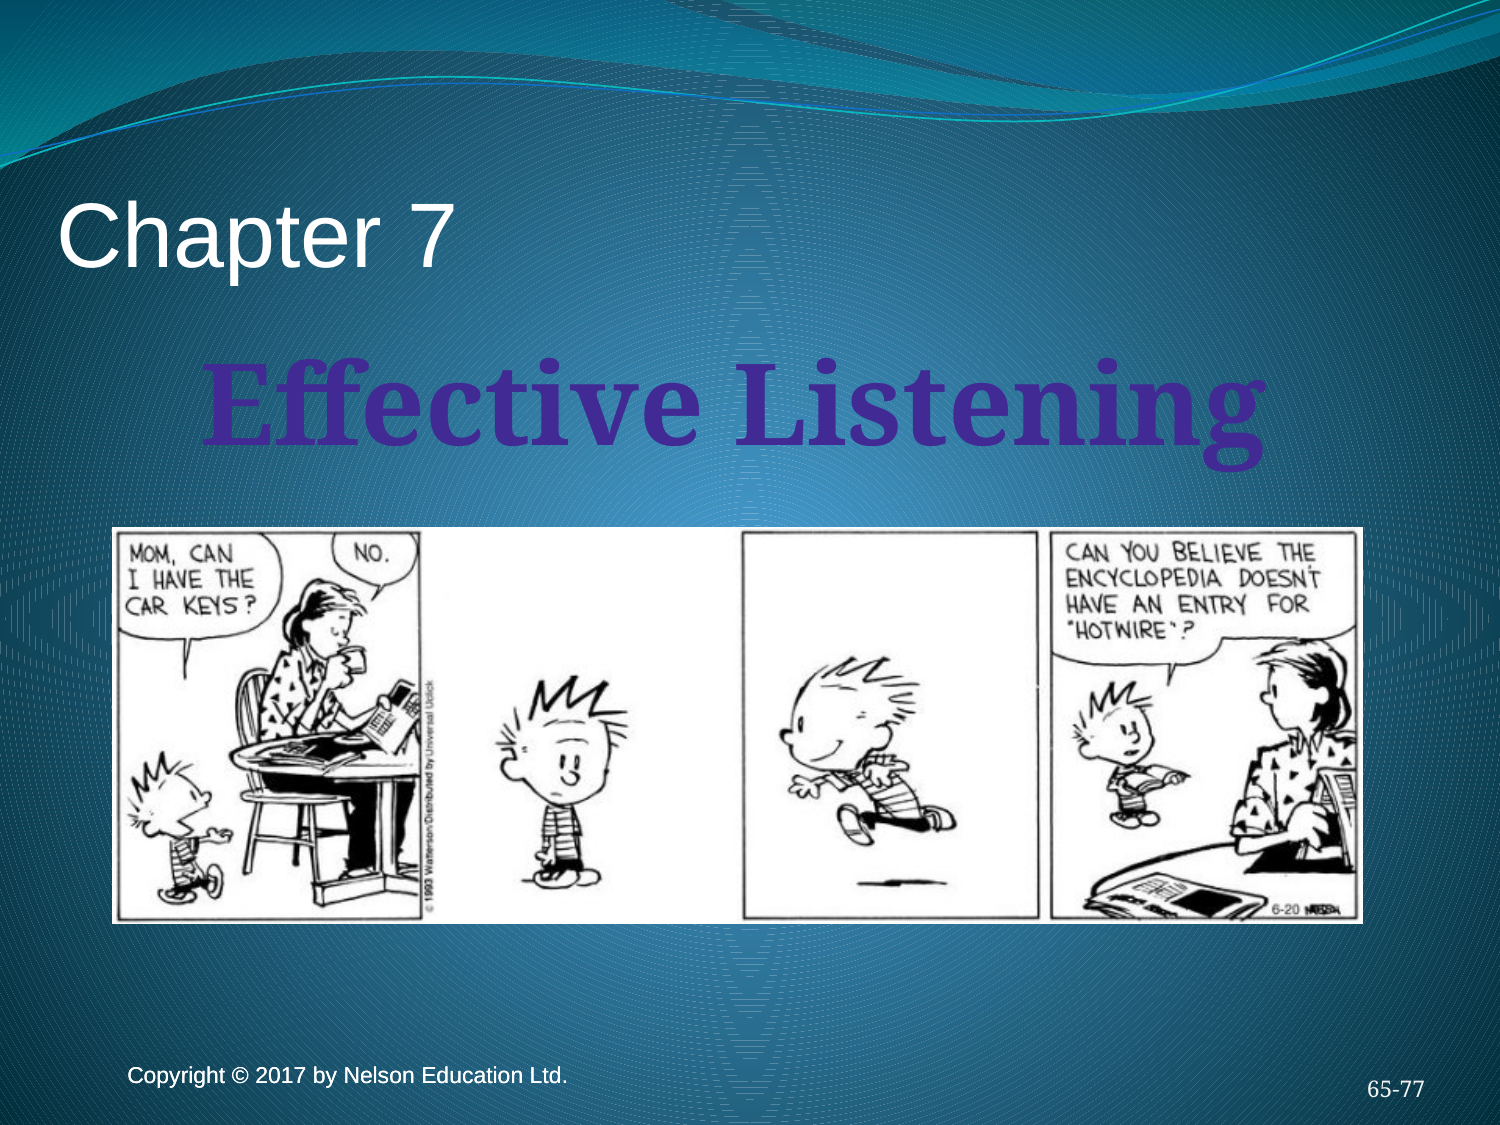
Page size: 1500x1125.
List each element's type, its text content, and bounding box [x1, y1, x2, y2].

subtitle Effective Listening [114, 324, 1363, 479]
text_box Chapter 7 [41, 137, 691, 325]
slide_number 65-77 [1299, 1042, 1425, 1103]
picture [111, 527, 1363, 924]
